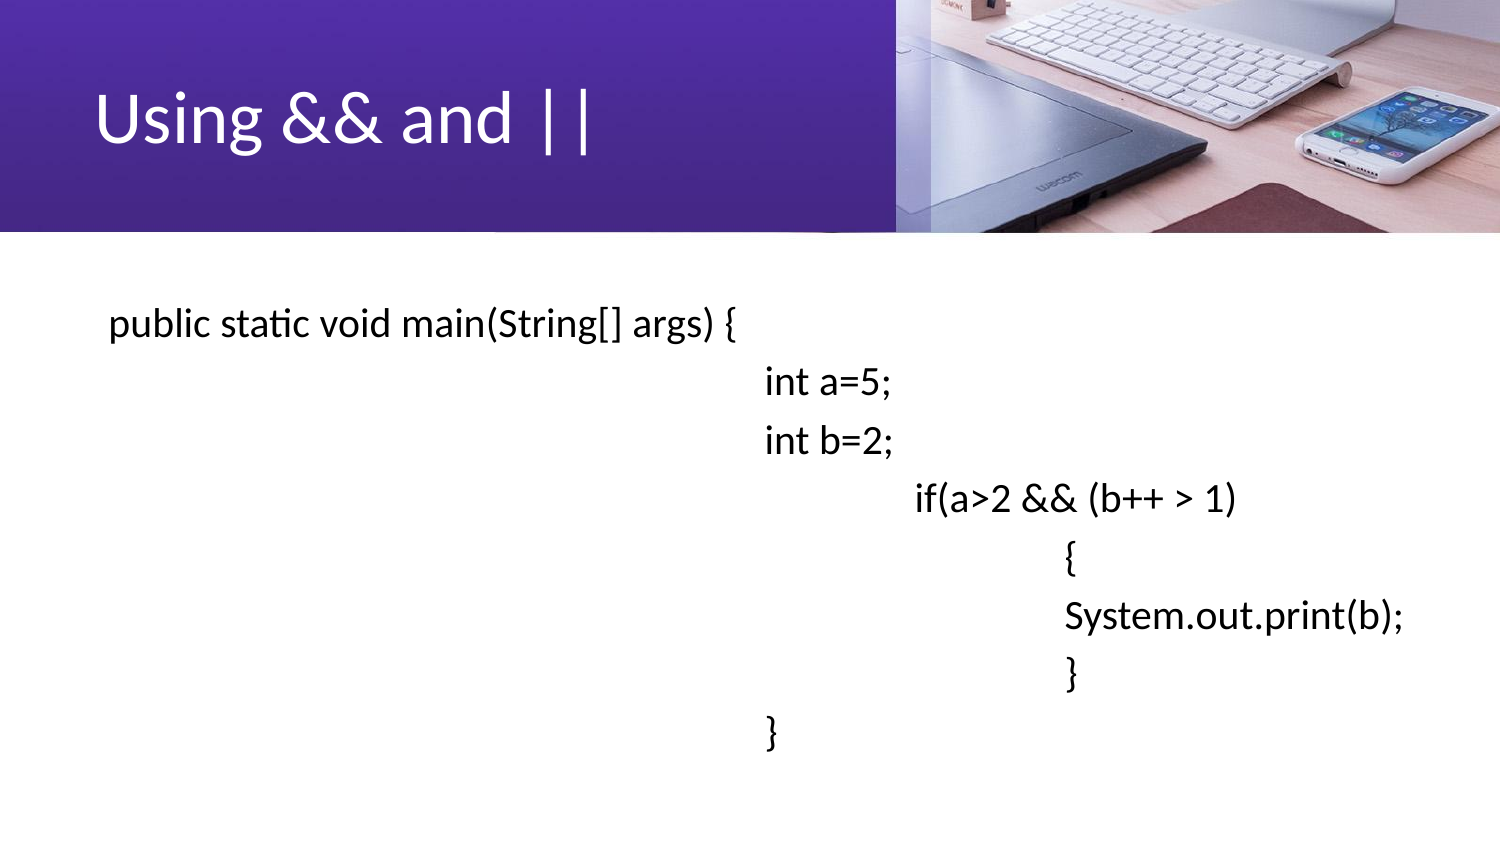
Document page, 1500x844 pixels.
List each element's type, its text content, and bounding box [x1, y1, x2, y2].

title Using && and || [79, 51, 1435, 177]
picture [0, 0, 1500, 844]
list public static void main(String[] args) { int a=5; int b=2; if(a>2 && (b++ > 1) { System.out.print(b); } } [93, 288, 1446, 832]
